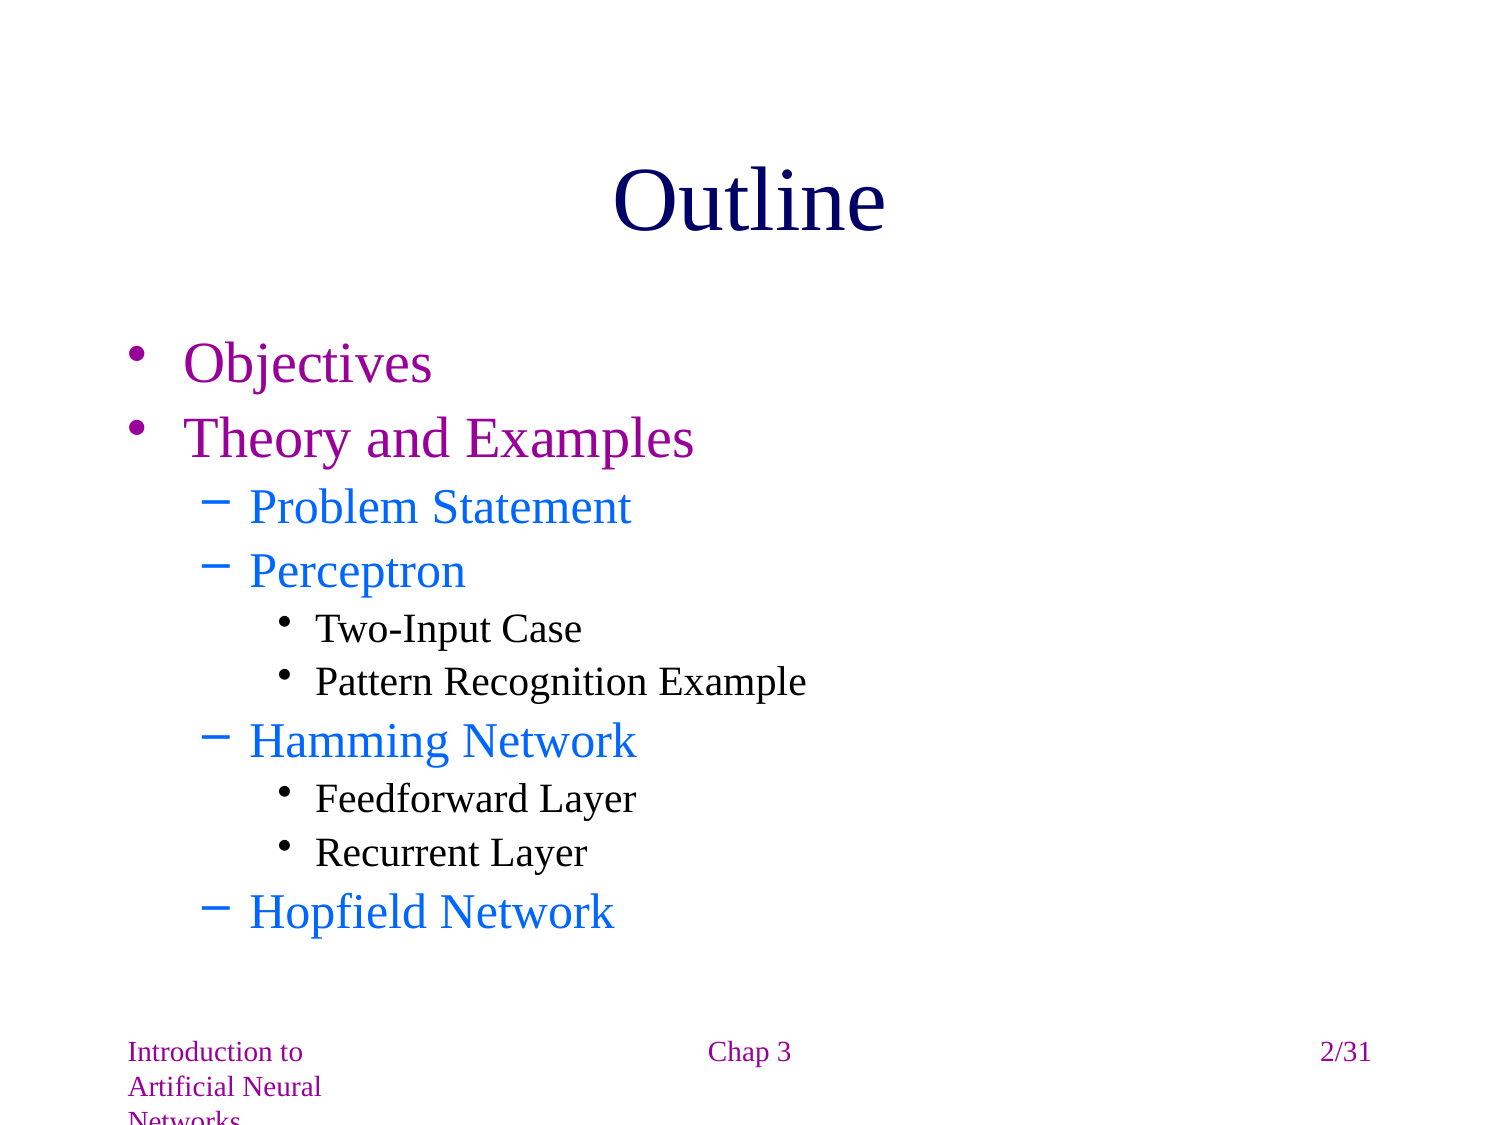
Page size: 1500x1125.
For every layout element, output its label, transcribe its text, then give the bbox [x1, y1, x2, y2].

slide_number 2/31 [1074, 1025, 1388, 1100]
footer Chap 3 [512, 1025, 988, 1100]
list Objectives Theory and Examples Problem Statement Perceptron Two-Input Case Pattern Recognition Example Hamming Network Feedforward Layer Recurrent Layer Hopfield Network [112, 324, 1388, 1000]
slide_number Introduction to Artificial Neural Networks [112, 1025, 425, 1100]
title Outline [112, 99, 1388, 288]
